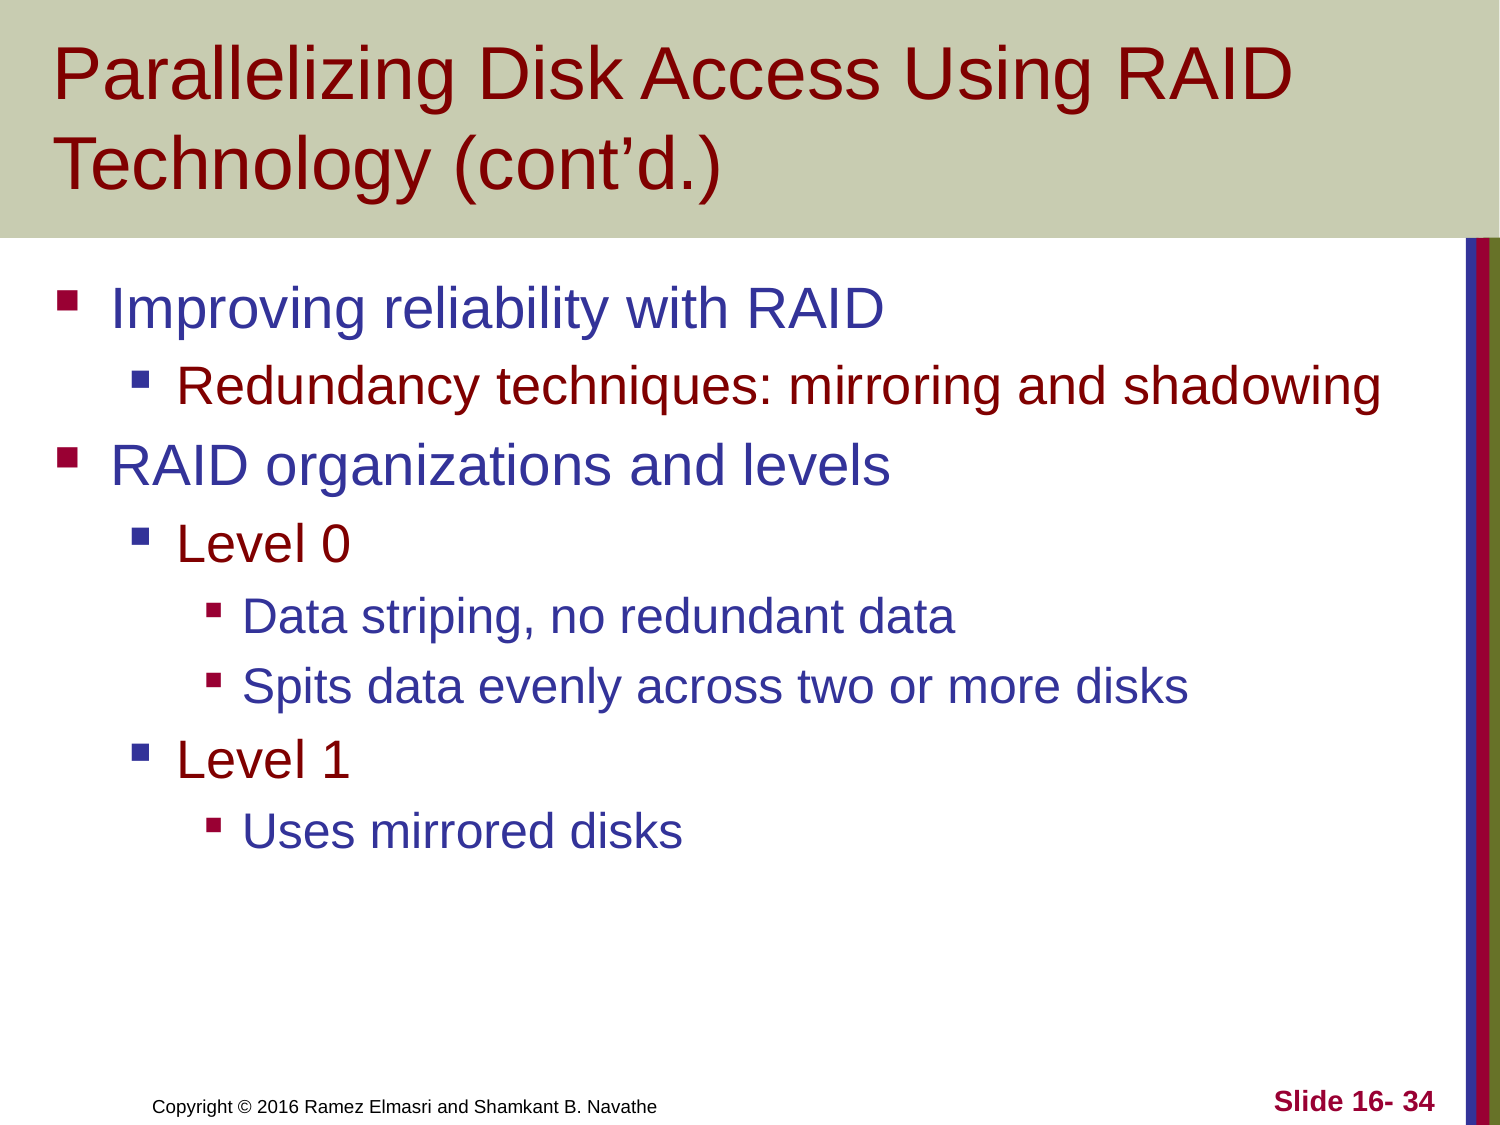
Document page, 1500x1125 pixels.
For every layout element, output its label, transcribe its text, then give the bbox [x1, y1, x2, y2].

slide_number Slide 16- 34 [1137, 1049, 1451, 1125]
list Improving reliability with RAID Redundancy techniques: mirroring and shadowing RAID organizations and levels Level 0 Data striping, no redundant data Spits data evenly across two or more disks Level 1 Uses mirrored disks [39, 262, 1400, 1013]
title Parallelizing Disk Access Using RAID Technology (cont’d.) [37, 49, 1317, 213]
